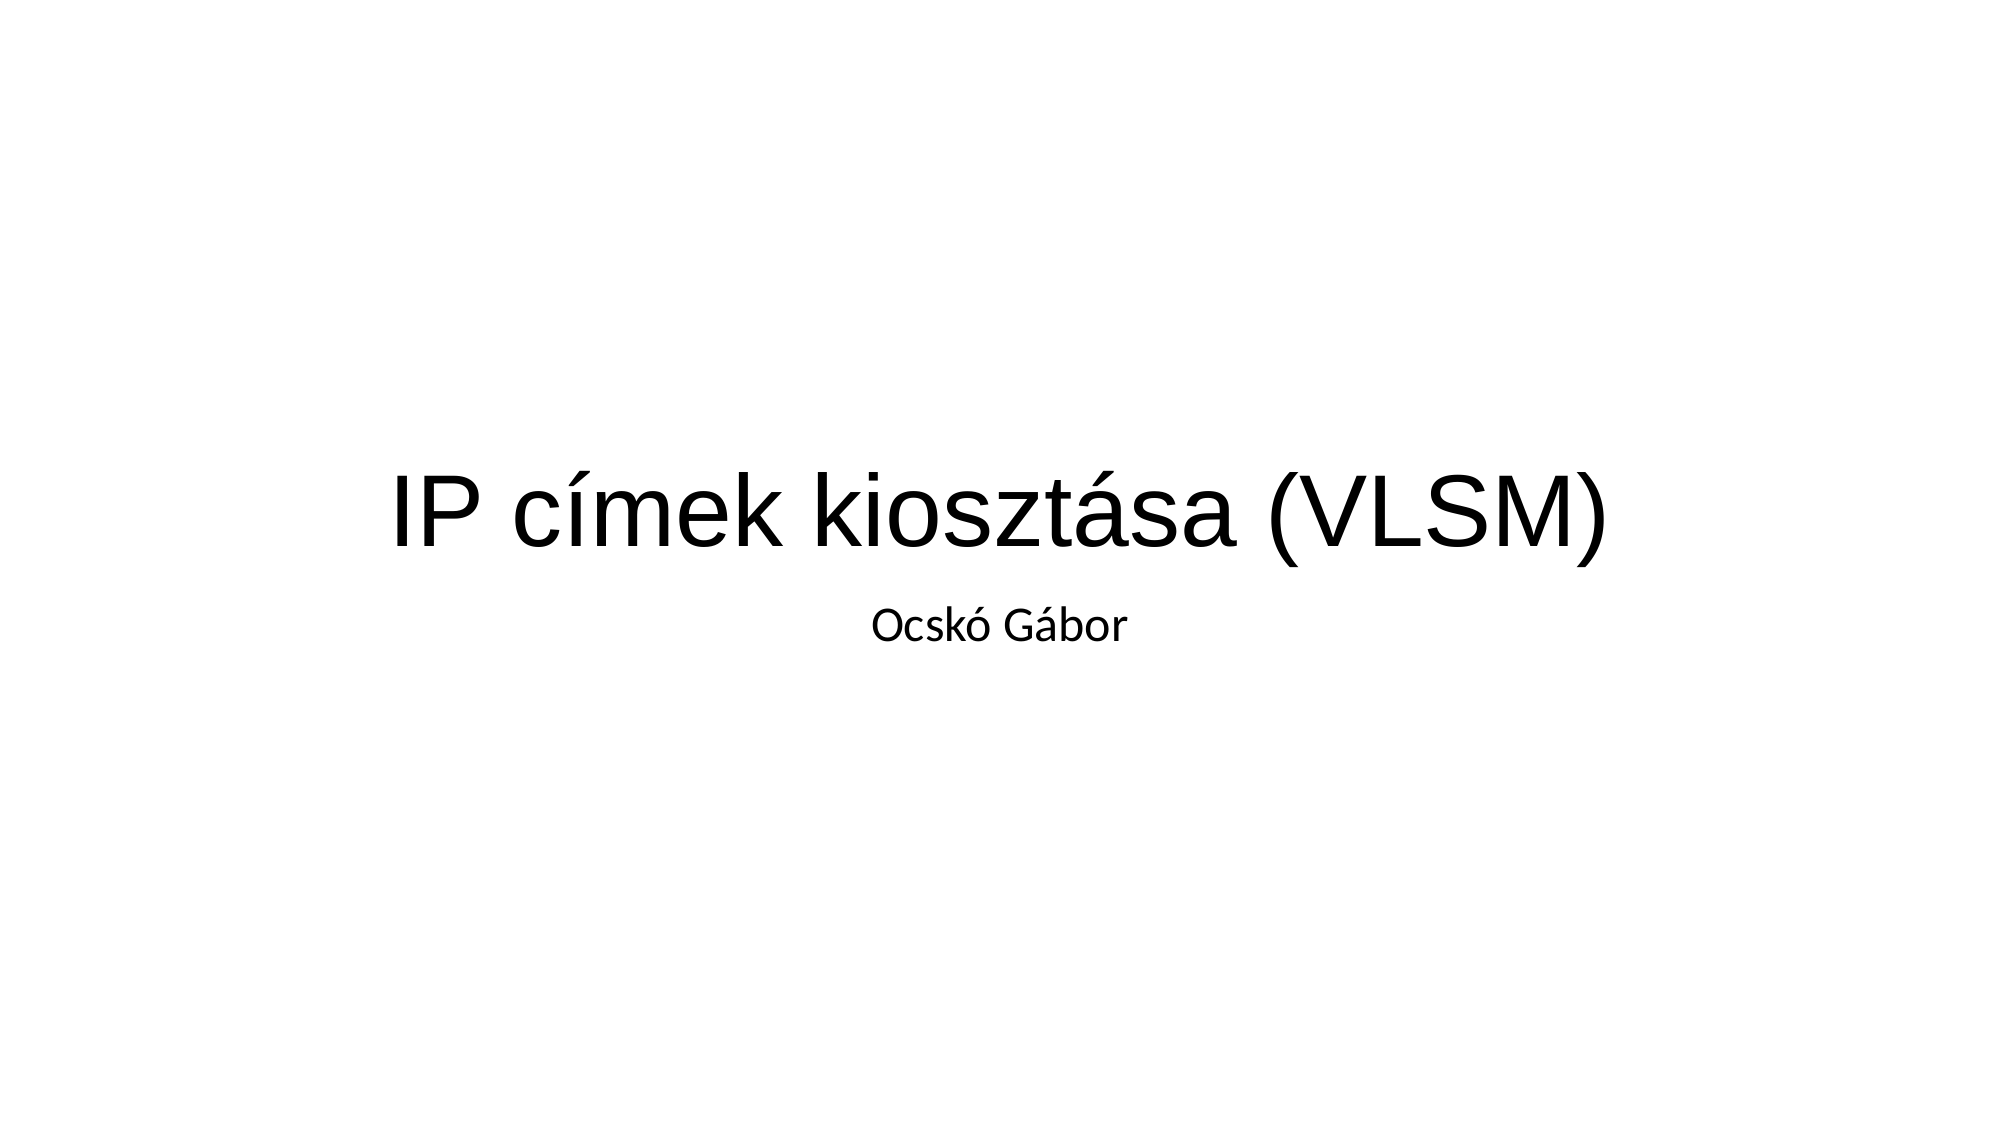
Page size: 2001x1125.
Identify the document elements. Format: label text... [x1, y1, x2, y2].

subtitle Ocskó Gábor [249, 590, 1750, 863]
title IP címek kiosztása (VLSM) [249, 184, 1750, 576]
